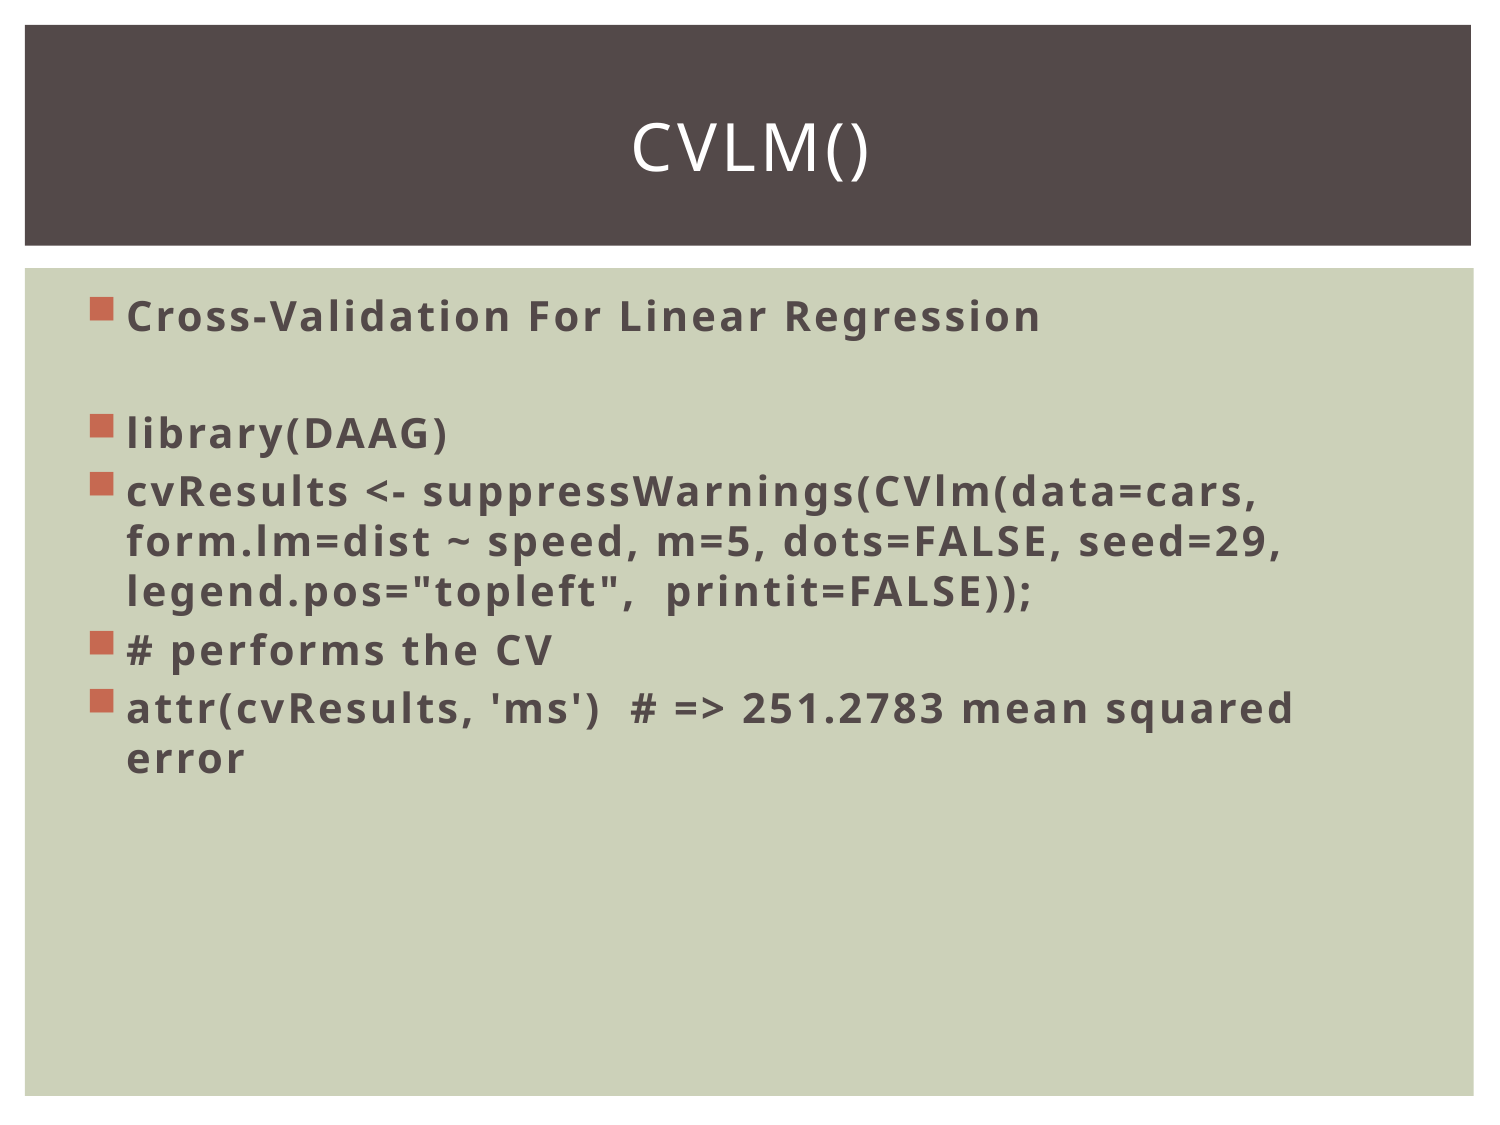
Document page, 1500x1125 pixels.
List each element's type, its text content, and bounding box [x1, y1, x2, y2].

list Cross-Validation For Linear Regression library(DAAG) cvResults <- suppressWarnings(CVlm(data=cars, form.lm=dist ~ speed, m=5, dots=FALSE, seed=29, legend.pos="topleft", printit=FALSE)); # performs the CV attr(cvResults, 'ms') # => 251.2783 mean squared error [62, 281, 1442, 1005]
title CVlm() [62, 58, 1438, 232]
